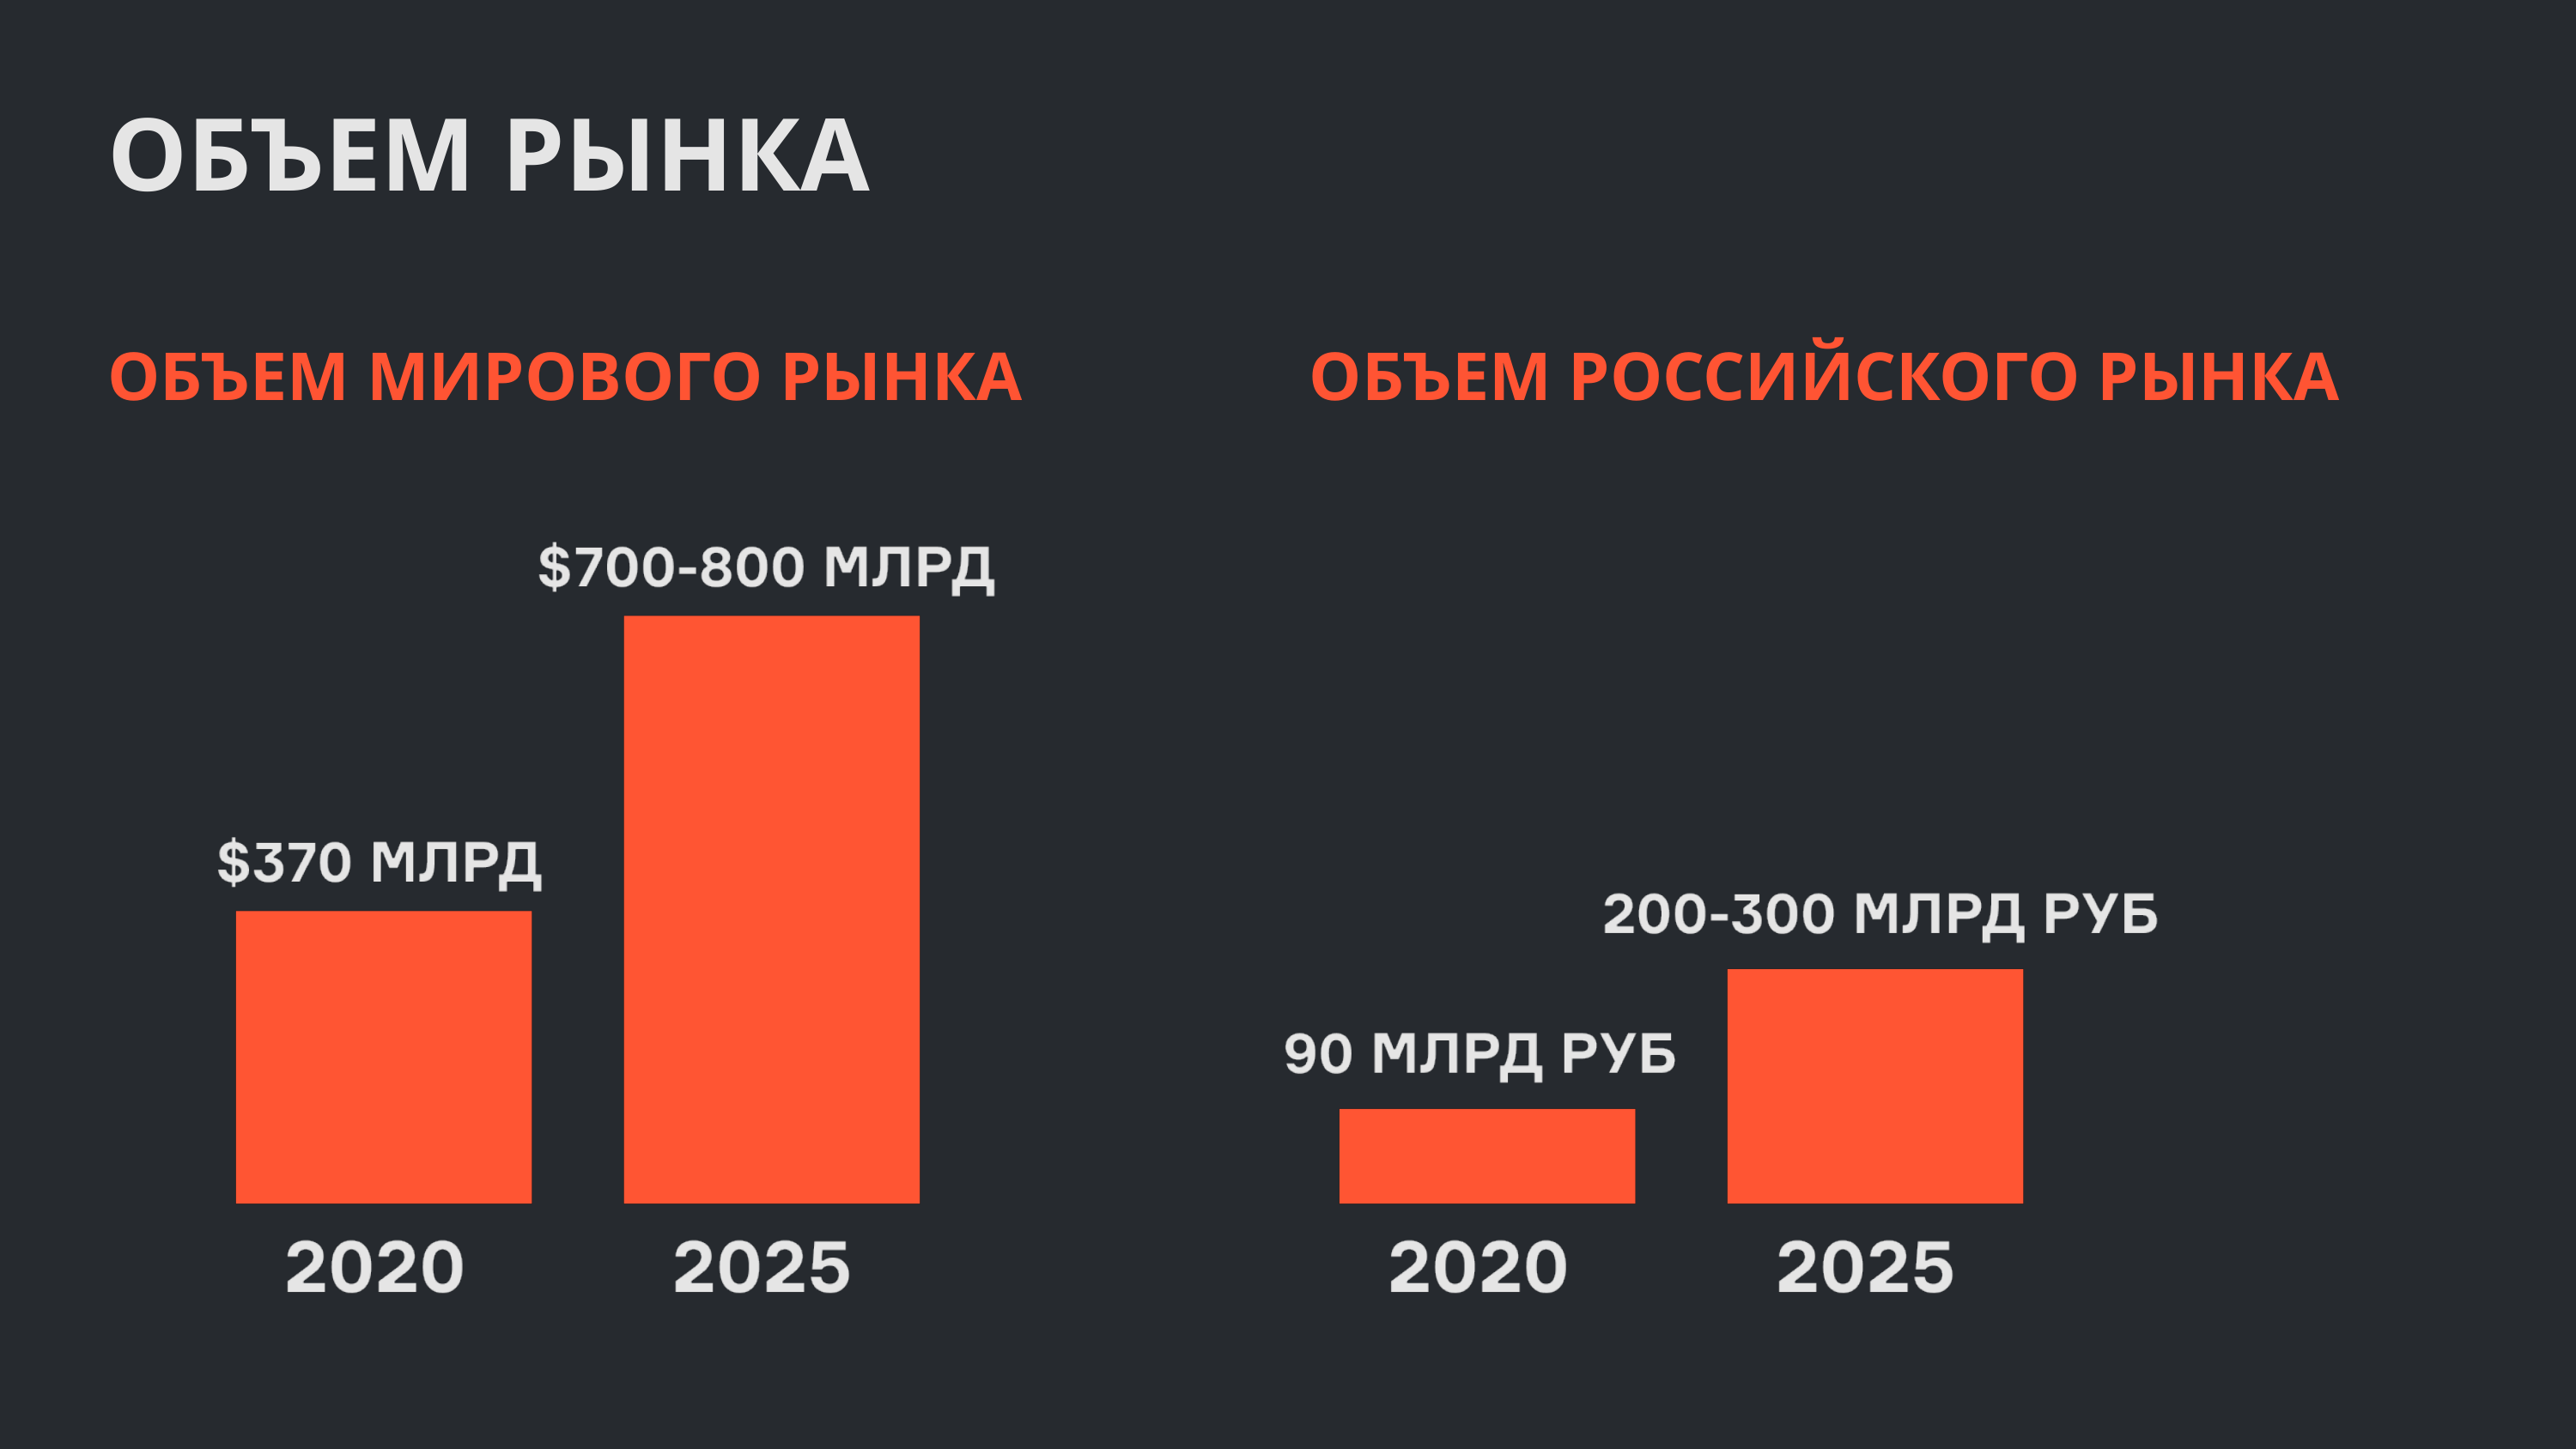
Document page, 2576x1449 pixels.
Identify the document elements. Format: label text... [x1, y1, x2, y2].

list ОБЪЕМ РЫНКА [107, 110, 2415, 313]
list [107, 186, 2254, 1394]
text_box ОБЪЕМ РОССИЙСКОГО РЫНКА [2254, 313, 2469, 567]
